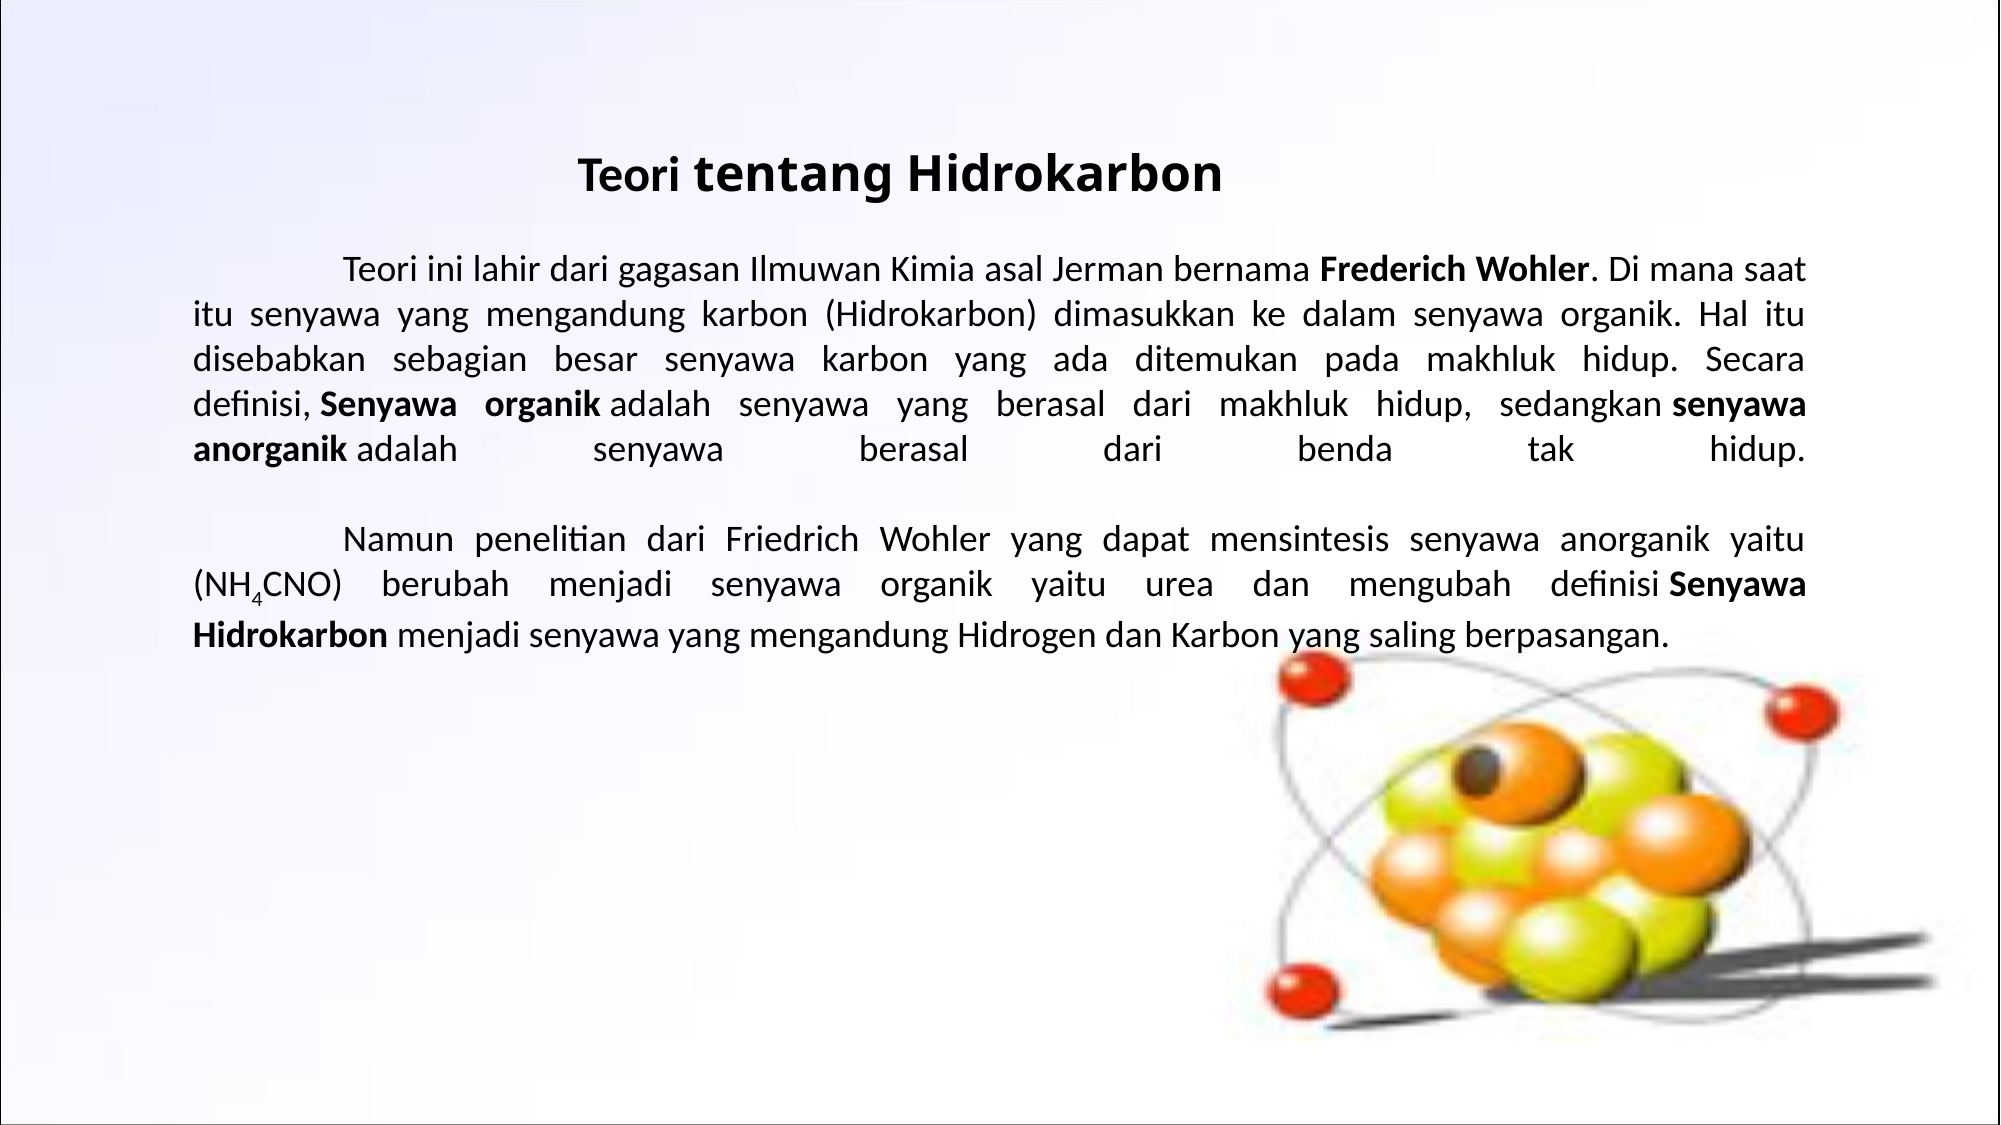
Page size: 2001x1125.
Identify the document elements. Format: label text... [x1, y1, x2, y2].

text_box Teori ini lahir dari gagasan Ilmuwan Kimia asal Jerman bernama Frederich Wohler. Di mana saat itu senyawa yang mengandung karbon (Hidrokarbon) dimasukkan ke dalam senyawa organik. Hal itu disebabkan sebagian besar senyawa karbon yang ada ditemukan pada makhluk hidup. Secara definisi, Senyawa organik adalah senyawa yang berasal dari makhluk hidup, sedangkan senyawa anorganik adalah senyawa berasal dari benda tak hidup. Namun penelitian dari Friedrich Wohler yang dapat mensintesis senyawa anorganik yaitu (NH4CNO) berubah menjadi senyawa organik yaitu urea dan mengubah definisi Senyawa Hidrokarbon menjadi senyawa yang mengandung Hidrogen dan Karbon yang saling berpasangan. [178, 236, 1822, 663]
text_box Teori tentang Hidrokarbon [523, 134, 1279, 210]
picture [0, 0, 2000, 1125]
